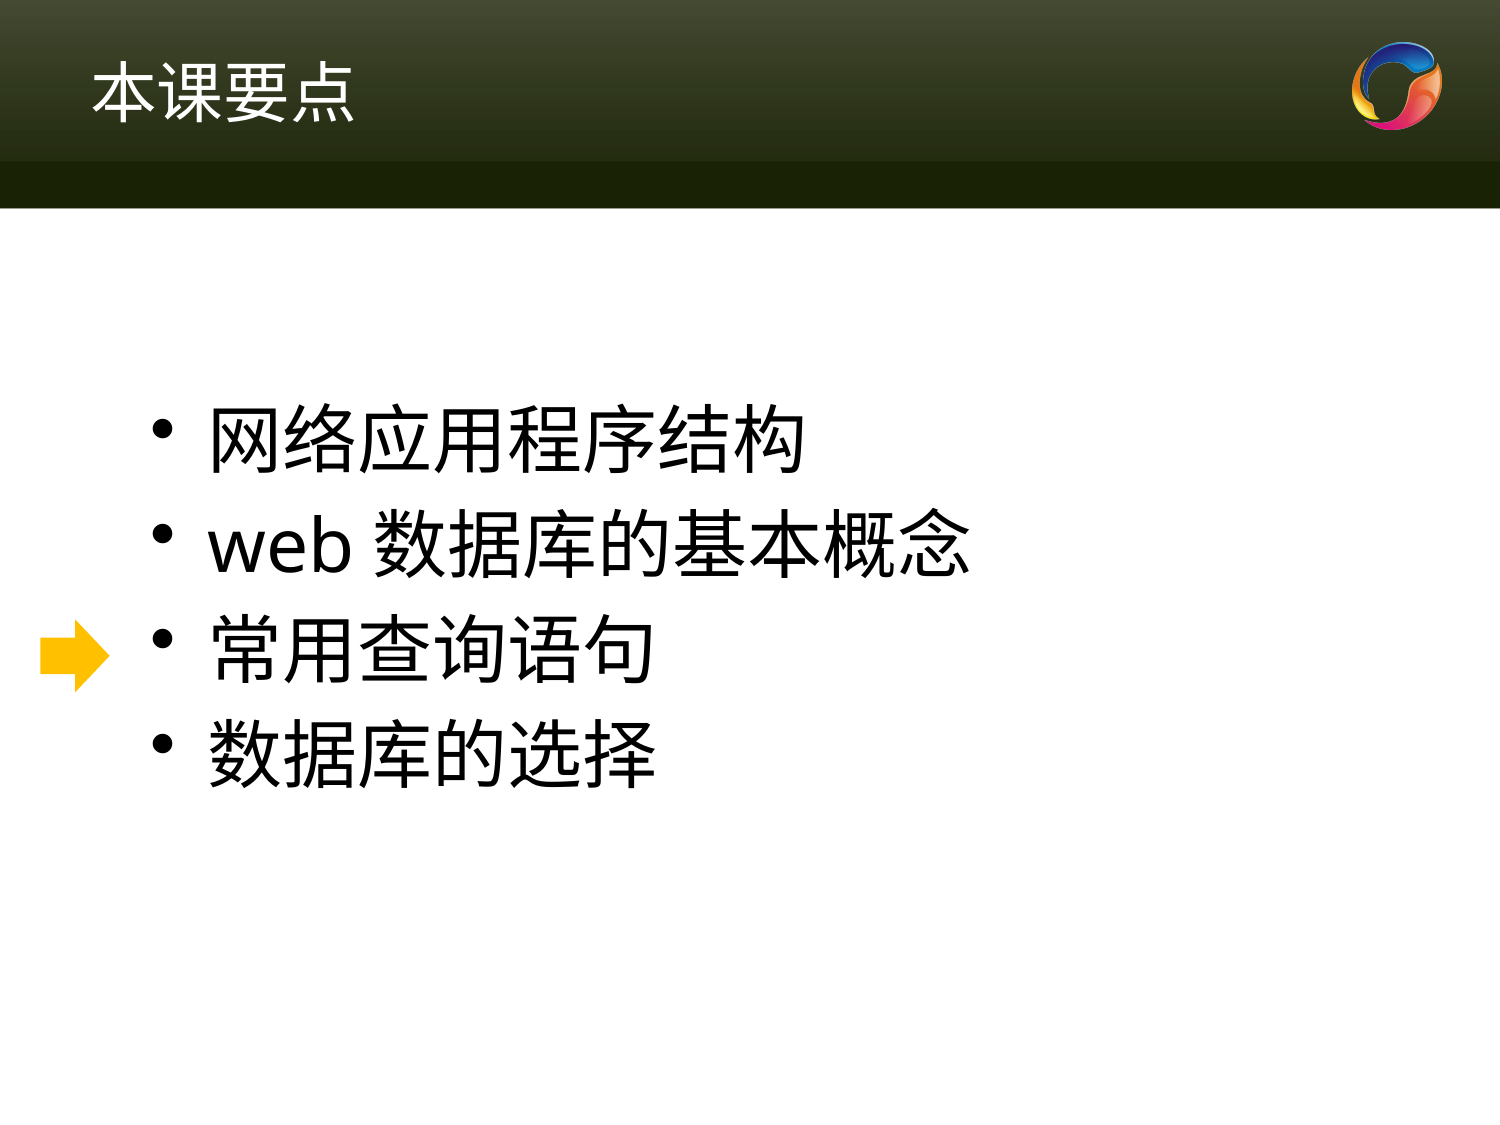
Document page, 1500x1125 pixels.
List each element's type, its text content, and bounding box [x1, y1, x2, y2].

title 本课要点 [74, 44, 1426, 138]
list 网络应用程序结构 web数据库的基本概念 常用查询语句 数据库的选择 [135, 385, 1460, 943]
picture [0, 0, 1500, 1125]
text_box [38, 617, 112, 695]
